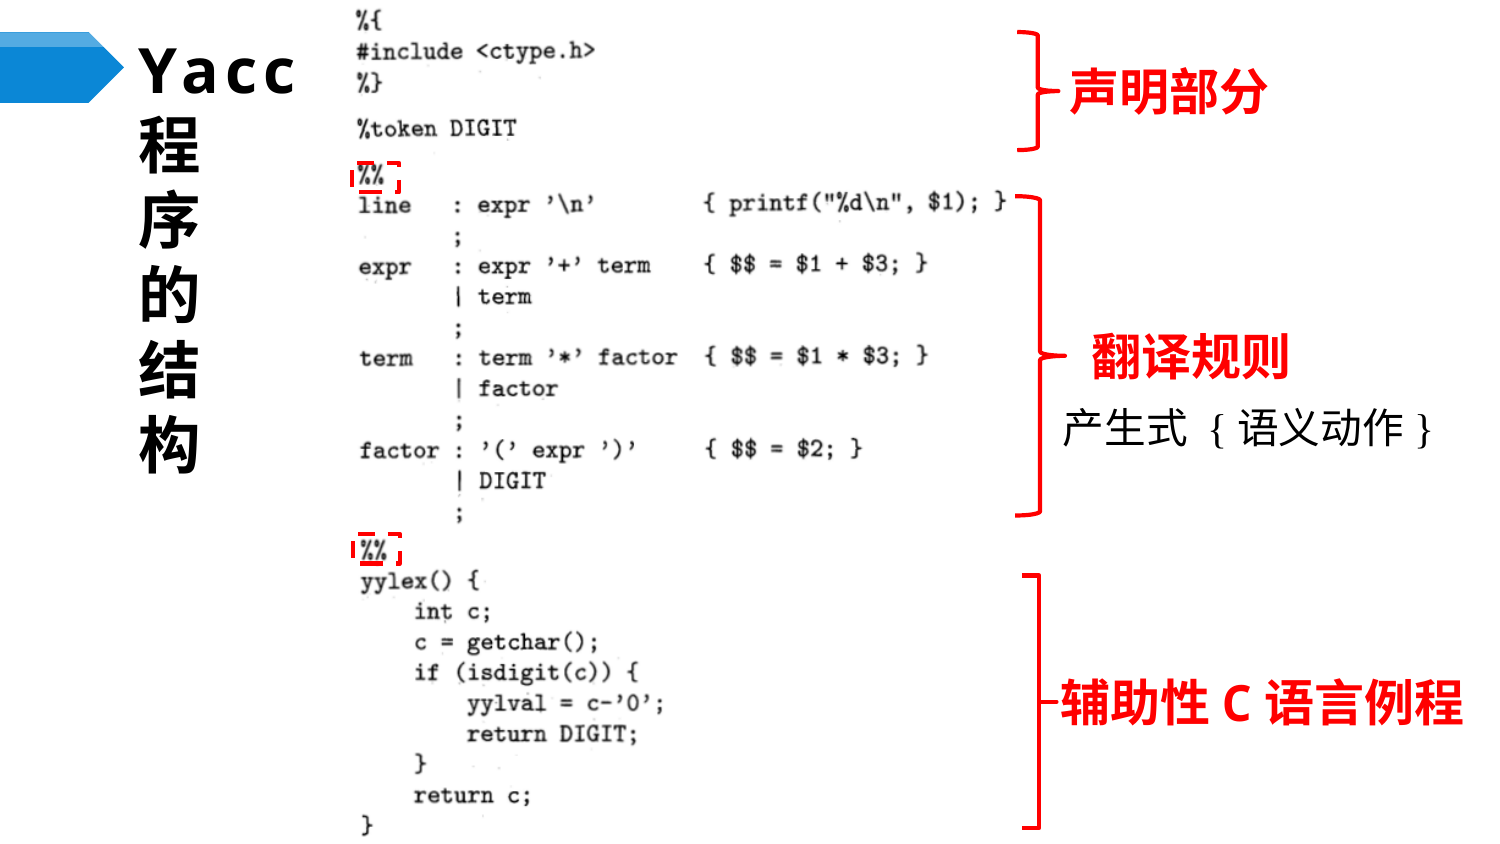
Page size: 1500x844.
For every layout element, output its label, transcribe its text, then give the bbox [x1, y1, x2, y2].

text_box [1023, 575, 1057, 829]
text_box 辅助性C语言例程 [1045, 663, 1491, 739]
picture [348, 0, 1019, 844]
title Yacc 程 序 的 结 构 [123, 0, 325, 516]
text_box [1023, 196, 1065, 516]
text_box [0, 31, 125, 104]
text_box 产生式 {语义动作} [1047, 374, 1336, 481]
text_box [1023, 32, 1059, 150]
text_box 翻译规则 [1076, 318, 1307, 374]
text_box 声明部分 [1054, 53, 1285, 128]
